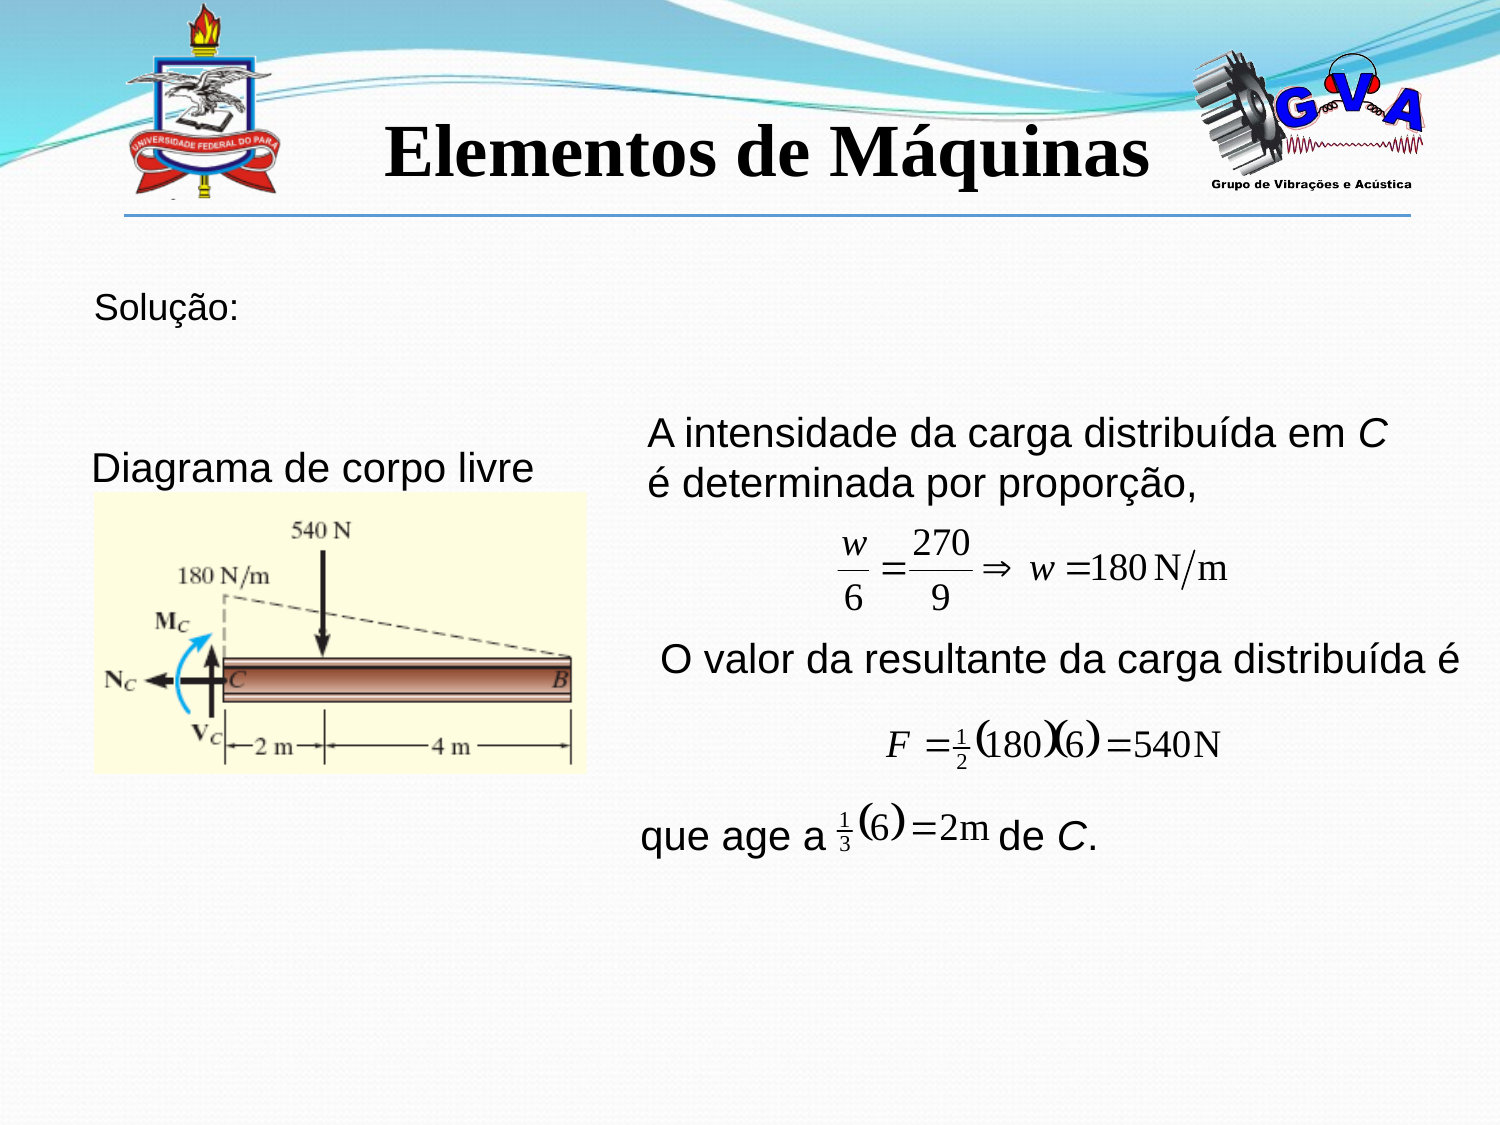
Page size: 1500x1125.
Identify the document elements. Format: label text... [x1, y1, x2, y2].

text_box O valor da resultante da carga distribuída é [645, 624, 1476, 690]
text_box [878, 718, 1229, 778]
text_box Solução: [93, 257, 1444, 329]
text_box A intensidade da carga distribuída em C é determinada por proporção, [632, 398, 1407, 514]
picture [0, 0, 1500, 1125]
text_box que age a de C. [625, 801, 1376, 867]
text_box Diagrama de corpo livre [76, 433, 632, 499]
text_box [831, 518, 1234, 619]
text_box Elementos de Máquinas [289, 93, 1325, 199]
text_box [830, 801, 996, 860]
